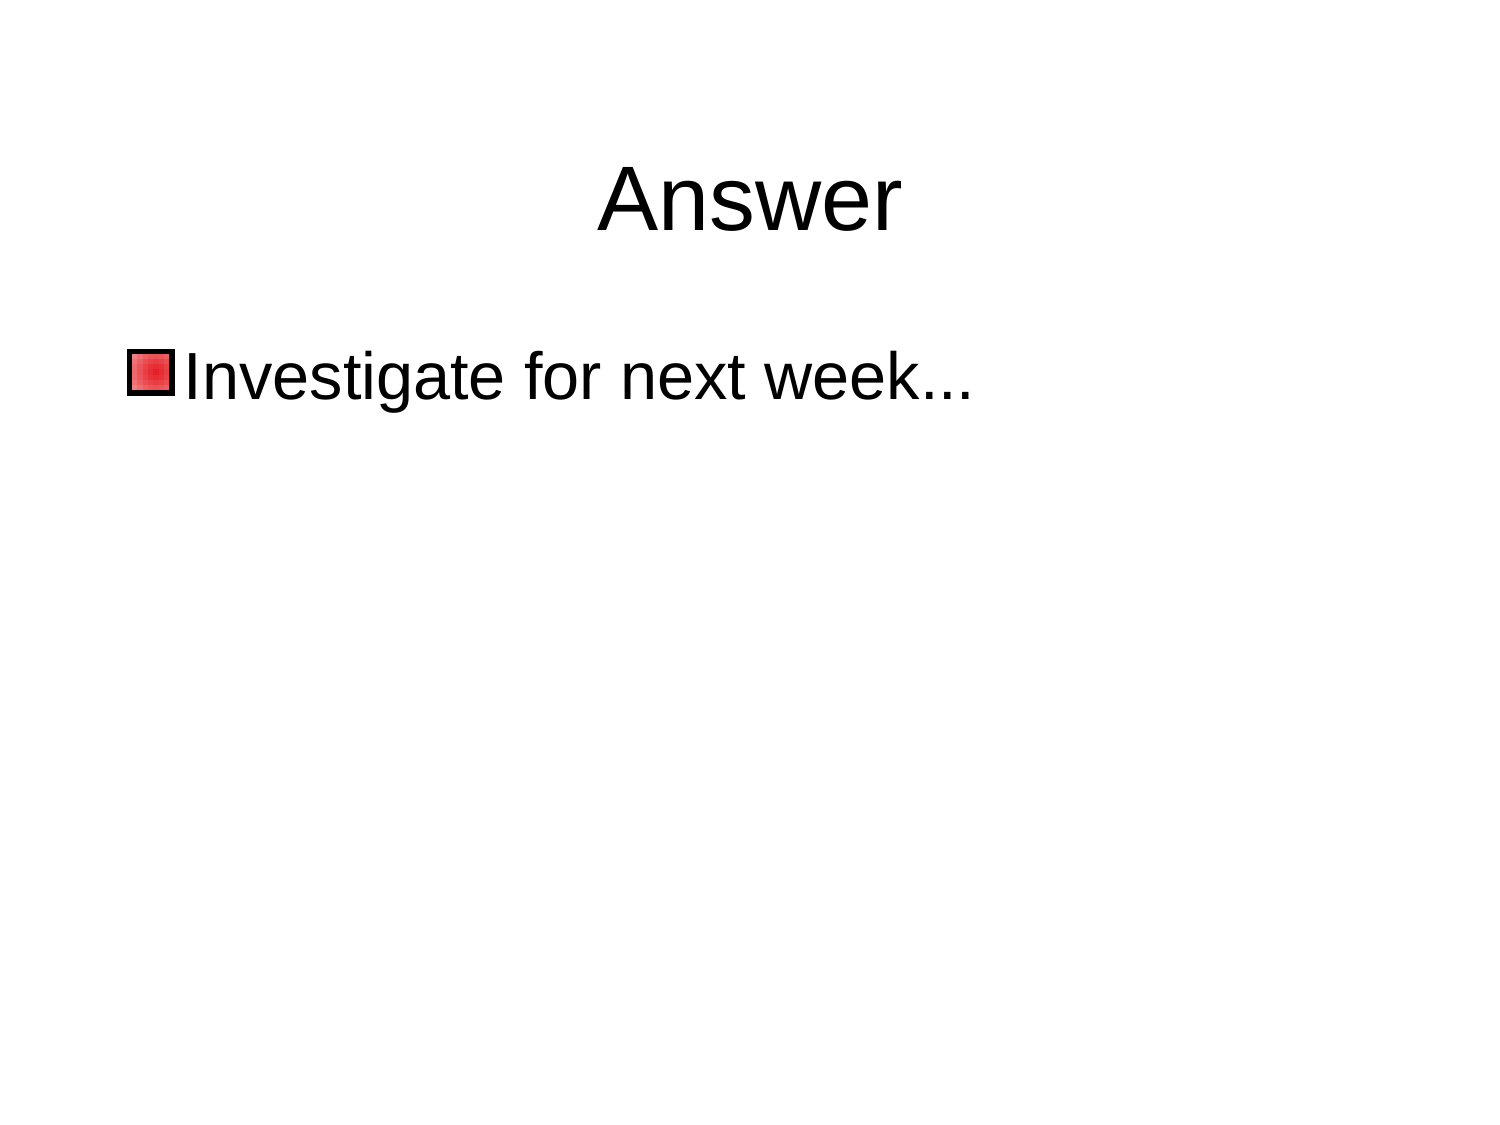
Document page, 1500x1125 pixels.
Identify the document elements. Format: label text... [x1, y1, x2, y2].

title Answer [112, 99, 1388, 288]
picture [127, 349, 175, 396]
list Investigate for next week... [112, 324, 1388, 1000]
